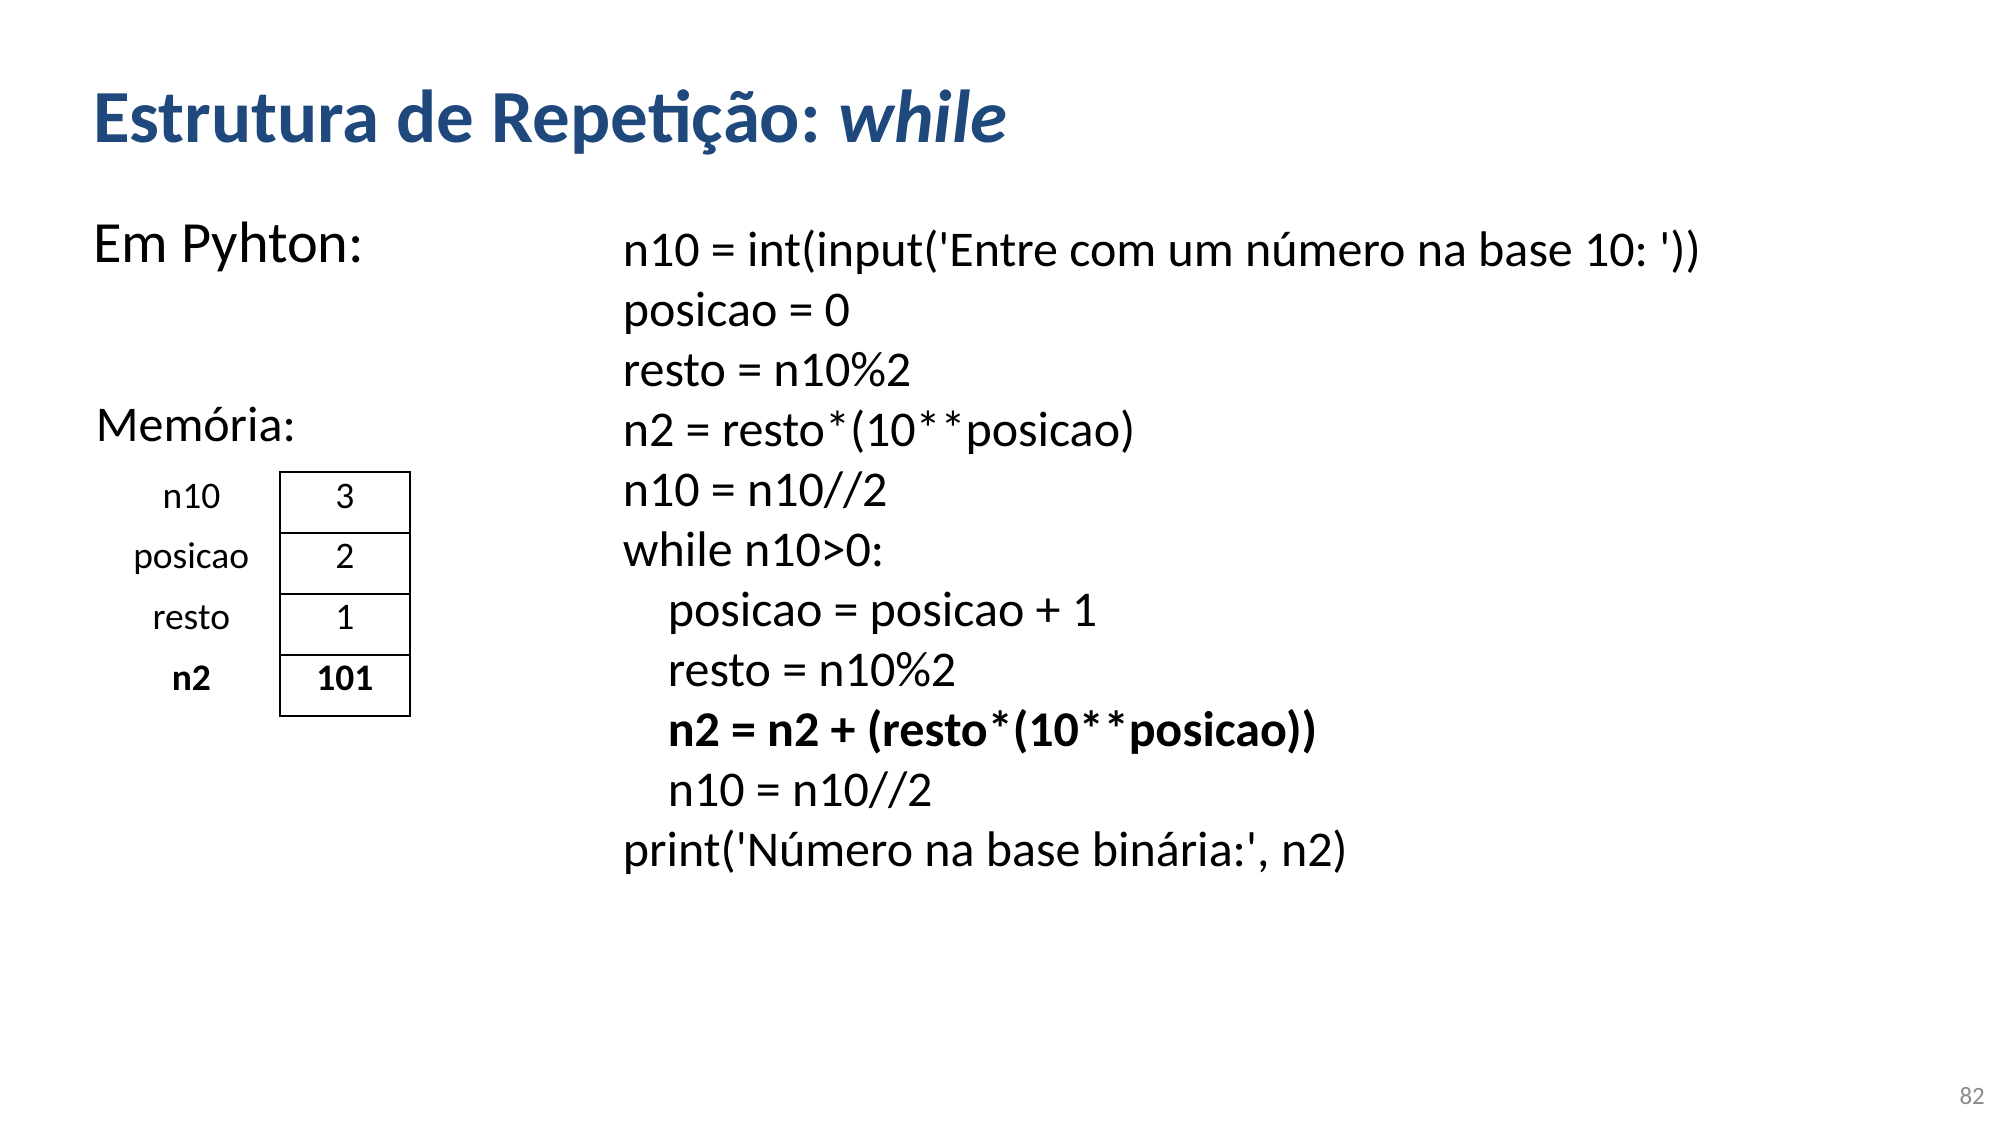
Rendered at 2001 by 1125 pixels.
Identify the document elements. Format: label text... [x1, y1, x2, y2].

table_cell n2 [103, 655, 279, 716]
table_cell 101 [281, 656, 409, 715]
table_cell resto [103, 594, 279, 655]
table_cell 2 [281, 534, 409, 593]
list Em Pyhton: [78, 196, 517, 381]
text_box Memória: [81, 383, 312, 459]
title Estrutura de Repetição: while [78, 19, 1665, 207]
table_cell posicao [103, 533, 279, 594]
table_cell 1 [281, 595, 409, 654]
table_header n10 [103, 472, 279, 533]
table_header 3 [281, 473, 409, 532]
text_box n10 = int(input('Entre com um número na base 10: ')) posicao = 0 resto = n10%2 n2 = resto*(10**posicao) n10 = n10//2 while n10>0: posicao = posicao + 1 resto = n10%2 n2 = n2 + (resto*(10**posicao)) n10 = n10//2 print('Número na base binária:', n2) [608, 209, 1717, 884]
text_box 82 [1650, 1065, 2000, 1125]
